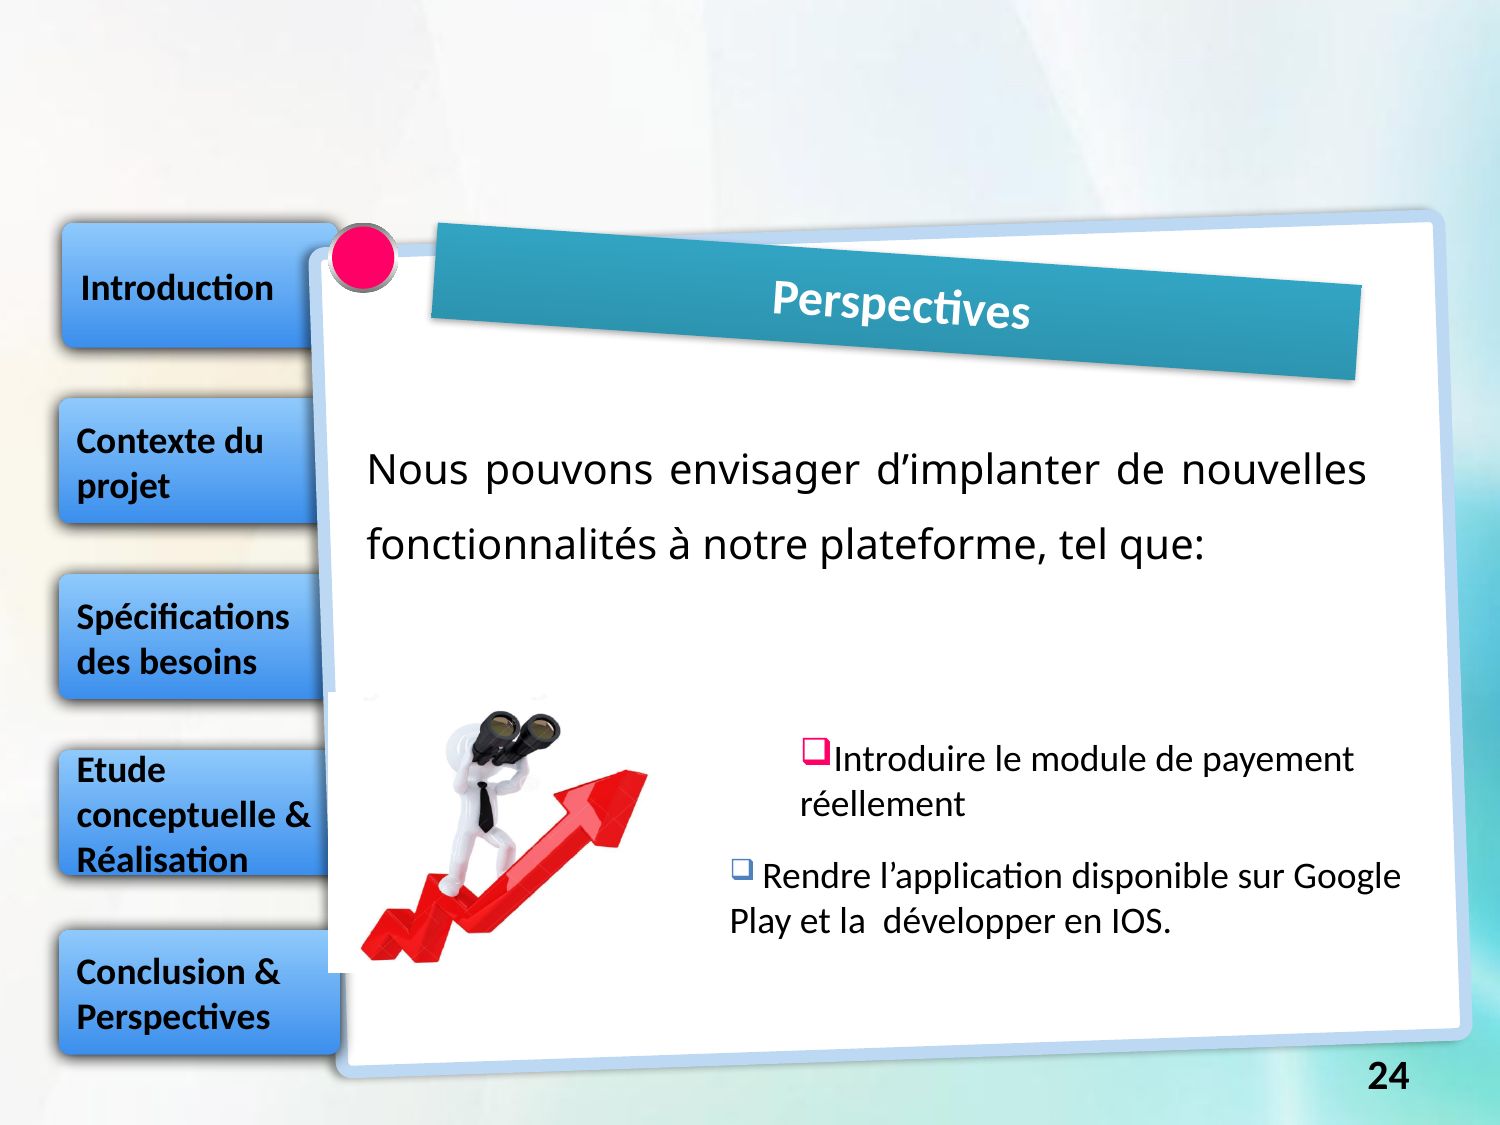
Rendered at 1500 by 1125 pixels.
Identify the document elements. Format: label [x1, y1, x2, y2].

picture [0, 0, 1500, 1125]
text_box [327, 222, 399, 294]
